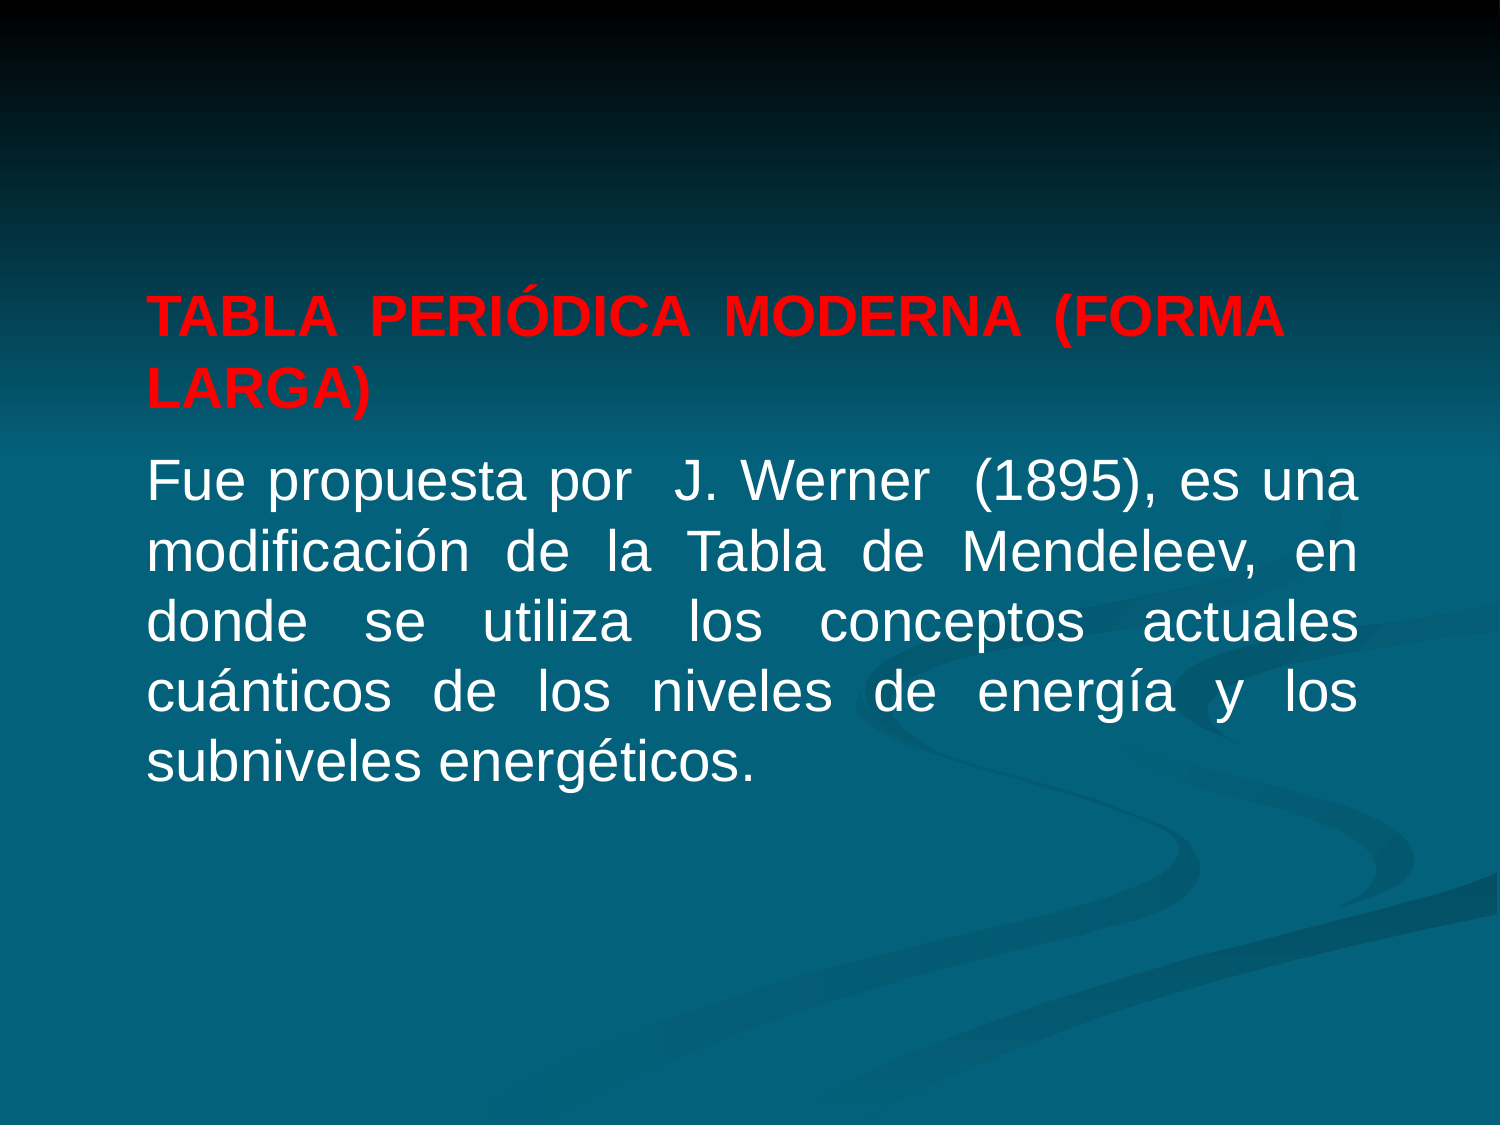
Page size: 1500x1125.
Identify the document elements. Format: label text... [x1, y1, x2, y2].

list TABLA PERIÓDICA MODERNA (FORMA LARGA) Fue propuesta por J. Werner (1895), es una modificación de la Tabla de Mendeleev, en donde se utiliza los conceptos actuales cuánticos de los niveles de energía y los subniveles energéticos. [74, 262, 1377, 1006]
